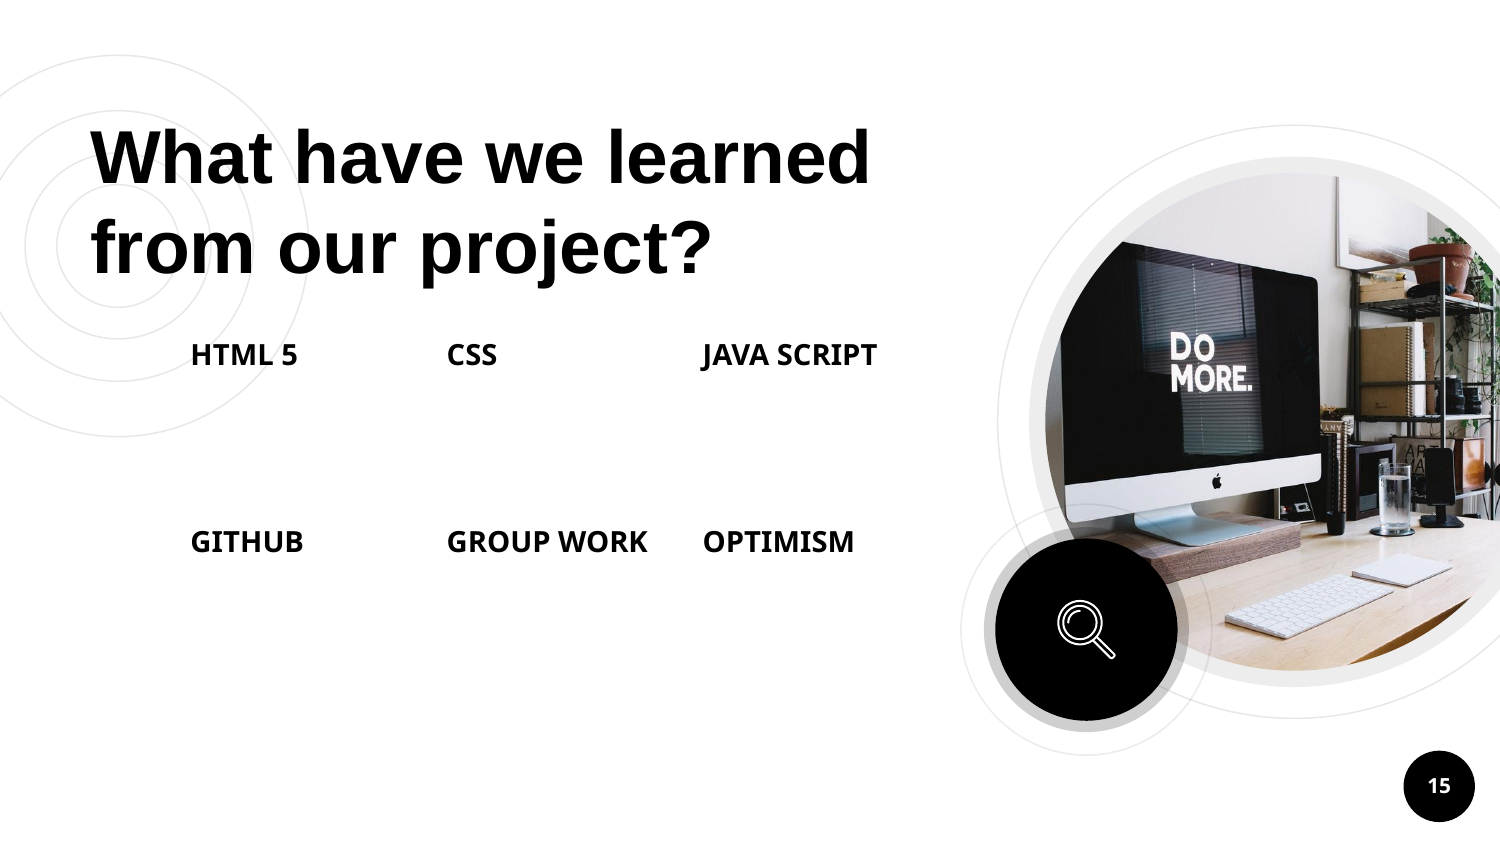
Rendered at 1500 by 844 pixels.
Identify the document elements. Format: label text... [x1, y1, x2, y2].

list HTML 5 [175, 321, 420, 504]
slide_number 15 [1403, 750, 1475, 823]
list JAVA SCRIPT [687, 321, 932, 504]
title What have we learned from our project? [75, 191, 932, 304]
list CSS [431, 321, 676, 504]
list OPTIMISM [687, 508, 932, 691]
list GROUP WORK [431, 508, 676, 691]
picture [1045, 172, 1500, 671]
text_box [959, 503, 1213, 757]
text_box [1058, 600, 1115, 659]
list GITHUB [175, 508, 420, 691]
